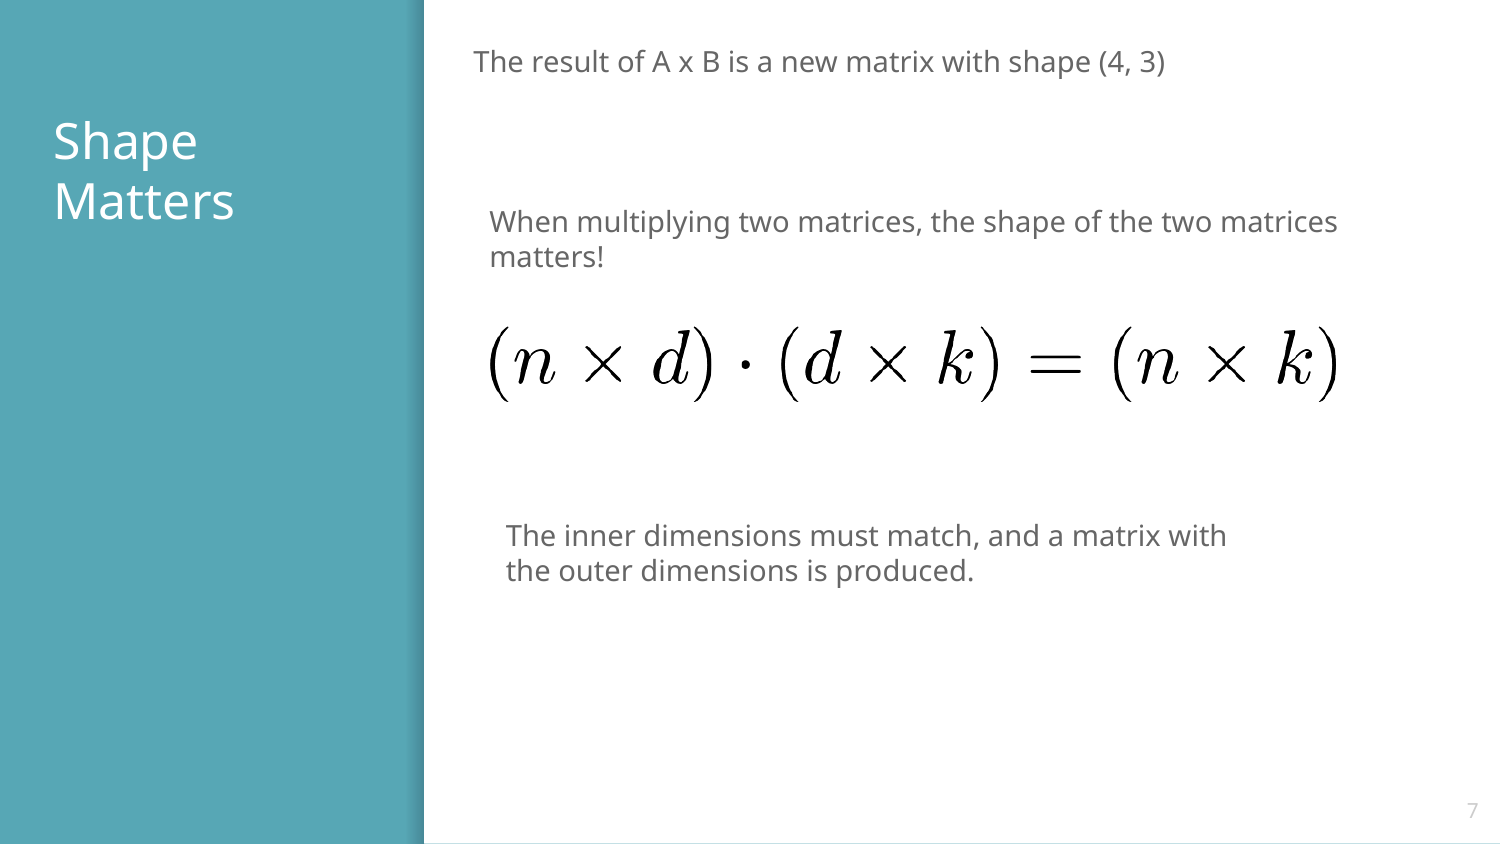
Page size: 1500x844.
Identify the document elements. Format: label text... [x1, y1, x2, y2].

title Shape Matters [38, 94, 375, 748]
slide_number ‹#› [1403, 779, 1494, 844]
text_box When multiplying two matrices, the shape of the two matrices matters! [474, 187, 1445, 275]
picture [490, 326, 1336, 403]
text_box The inner dimensions must match, and a matrix with the outer dimensions is produced. [490, 502, 1265, 609]
text_box The result of A x B is a new matrix with shape (4, 3) [458, 28, 1386, 152]
